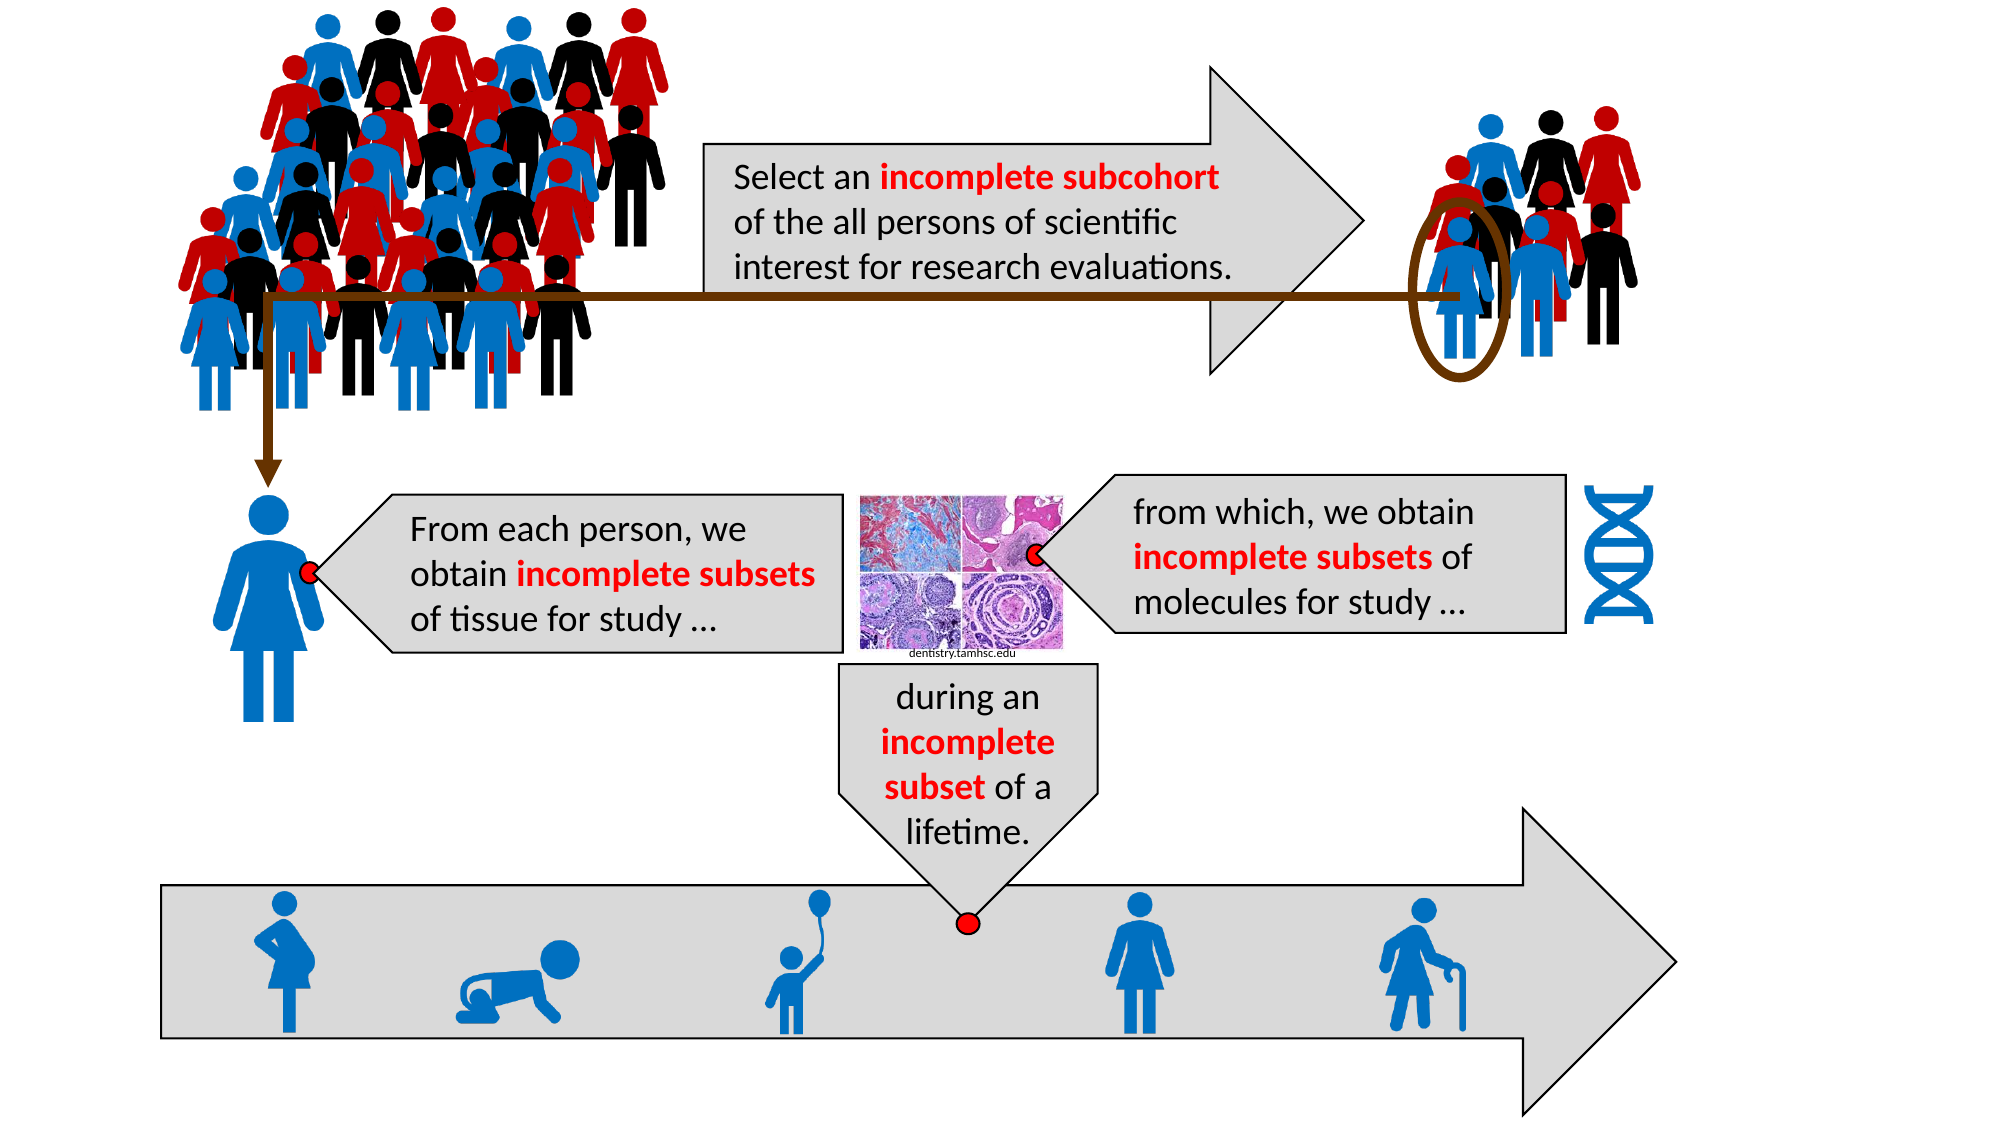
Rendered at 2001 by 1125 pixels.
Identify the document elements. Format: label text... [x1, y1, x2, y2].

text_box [808, 0, 919, 808]
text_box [161, 808, 1677, 1116]
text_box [137, 2, 709, 415]
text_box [838, 664, 1098, 935]
text_box Select an incomplete subcohort of the all persons of scientific interest for research evaluations. [718, 144, 808, 292]
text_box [919, 494, 1067, 664]
picture [1543, 479, 1694, 630]
text_box [1209, 301, 1285, 377]
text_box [300, 494, 850, 653]
text_box [709, 142, 808, 292]
text_box [1432, 363, 1487, 379]
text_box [1382, 101, 1681, 363]
text_box [919, 64, 1366, 292]
picture [147, 487, 389, 729]
text_box Select an incomplete subcohort of the all persons of scientific interest for research evaluations. [919, 144, 1267, 292]
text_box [1026, 474, 1573, 633]
